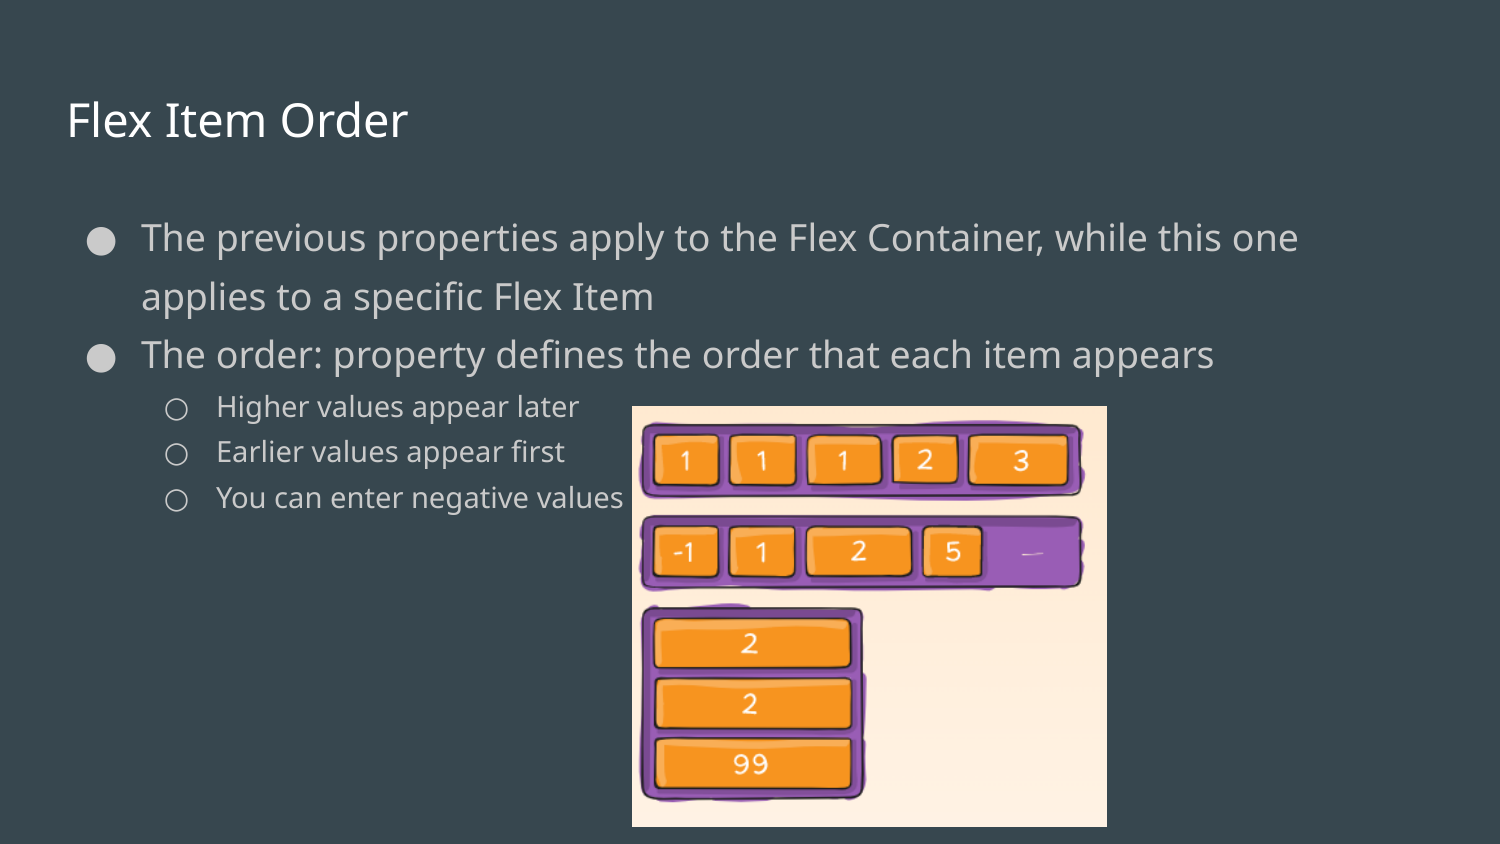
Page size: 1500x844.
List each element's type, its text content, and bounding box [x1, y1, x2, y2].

list The previous properties apply to the Flex Container, while this one applies to a specific Flex Item The order: property defines the order that each item appears Higher values appear later Earlier values appear first You can enter negative values [51, 189, 1449, 750]
picture [632, 406, 1108, 827]
title Flex Item Order [51, 72, 1449, 167]
